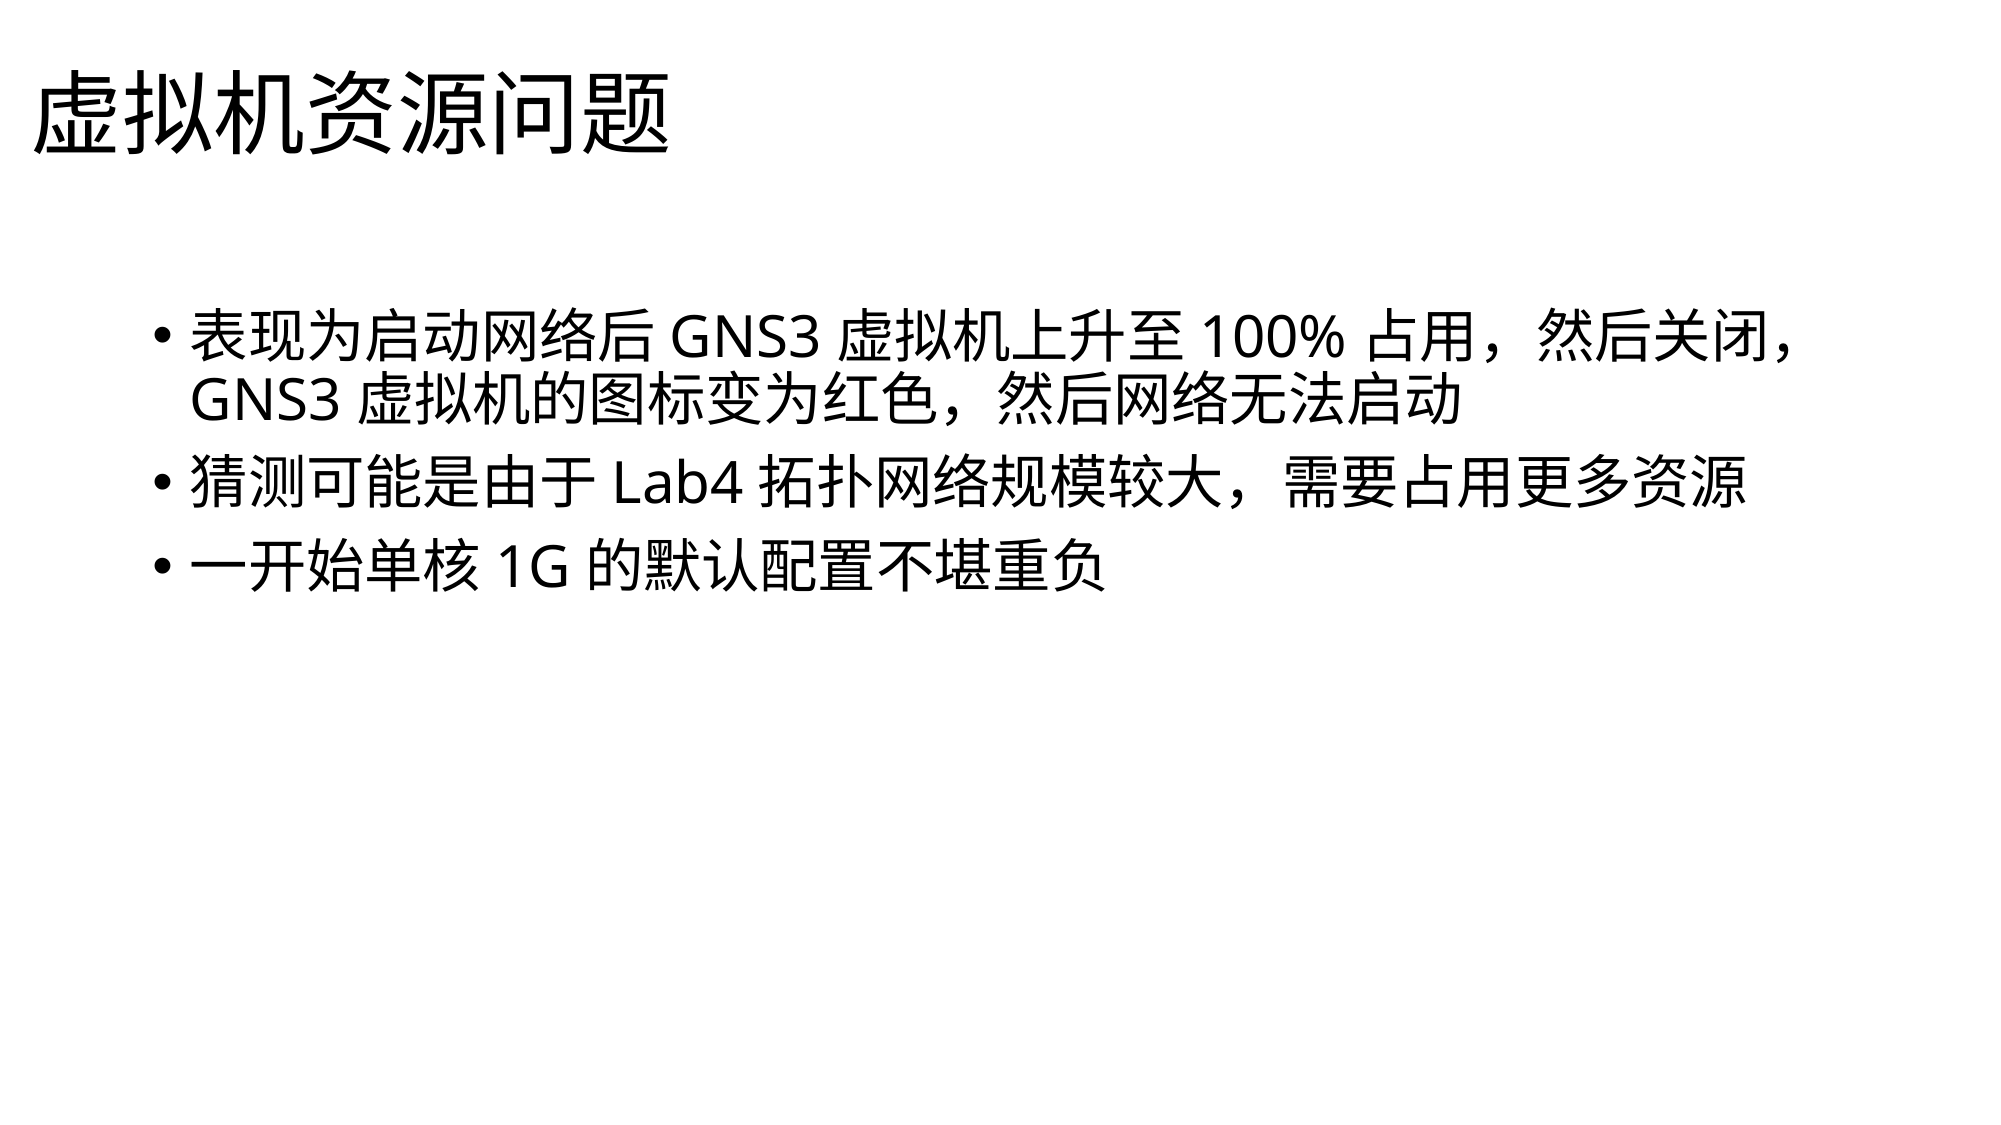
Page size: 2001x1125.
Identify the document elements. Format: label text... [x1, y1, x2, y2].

title 虚拟机资源问题 [15, 20, 1340, 215]
list 表现为启动网络后GNS3虚拟机上升至100%占用，然后关闭，GNS3虚拟机的图标变为红色，然后网络无法启动 猜测可能是由于Lab4拓扑网络规模较大，需要占用更多资源 一开始单核1G的默认配置不堪重负 [137, 299, 1863, 1014]
